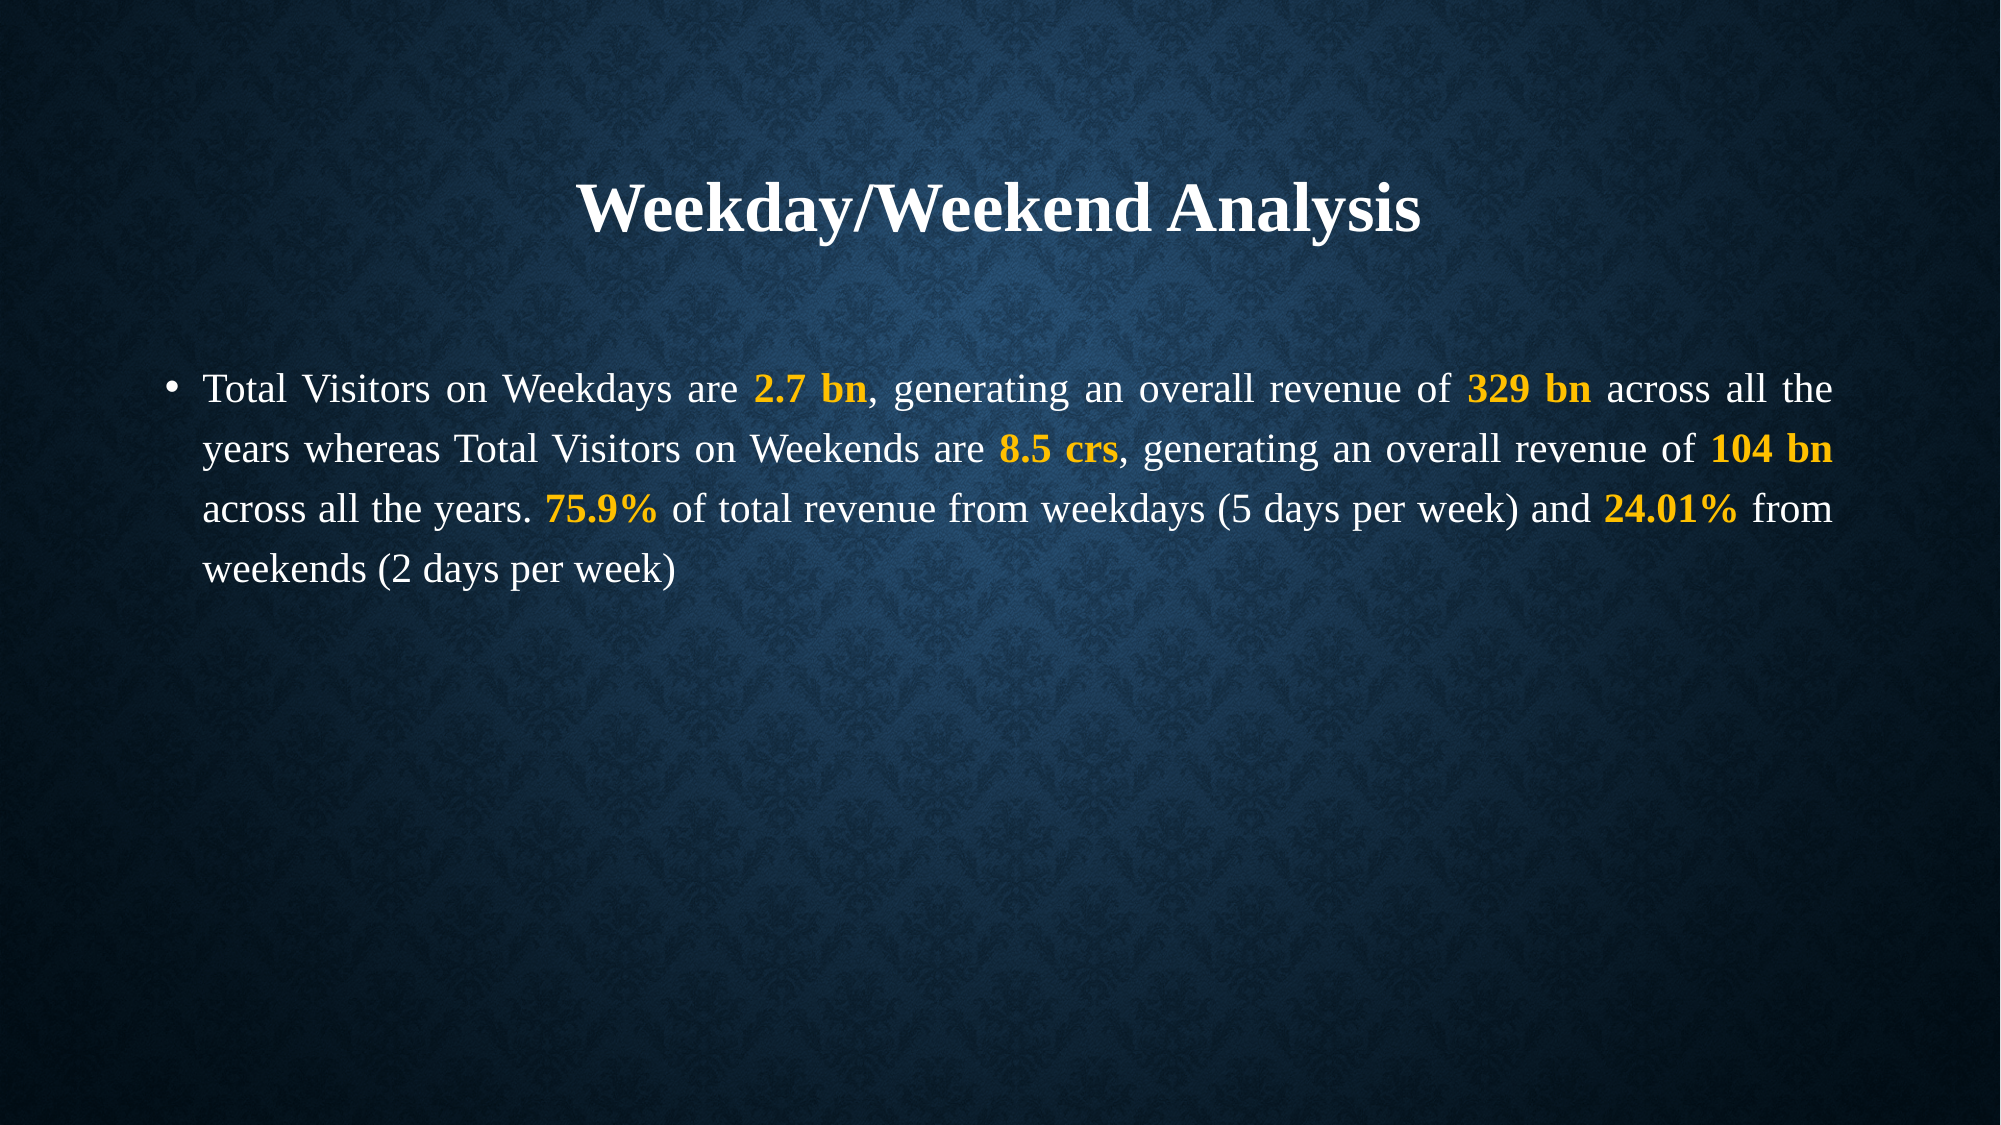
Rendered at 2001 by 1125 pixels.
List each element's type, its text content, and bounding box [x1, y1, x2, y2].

list Total Visitors on Weekdays are 2.7 bn, generating an overall revenue of 329 bn across all the years whereas Total Visitors on Weekends are 8.5 crs, generating an overall revenue of 104 bn across all the years. 75.9% of total revenue from weekdays (5 days per week) and 24.01% from weekends (2 days per week) [149, 343, 1849, 950]
title Weekday/Weekend Analysis [149, 99, 1849, 318]
